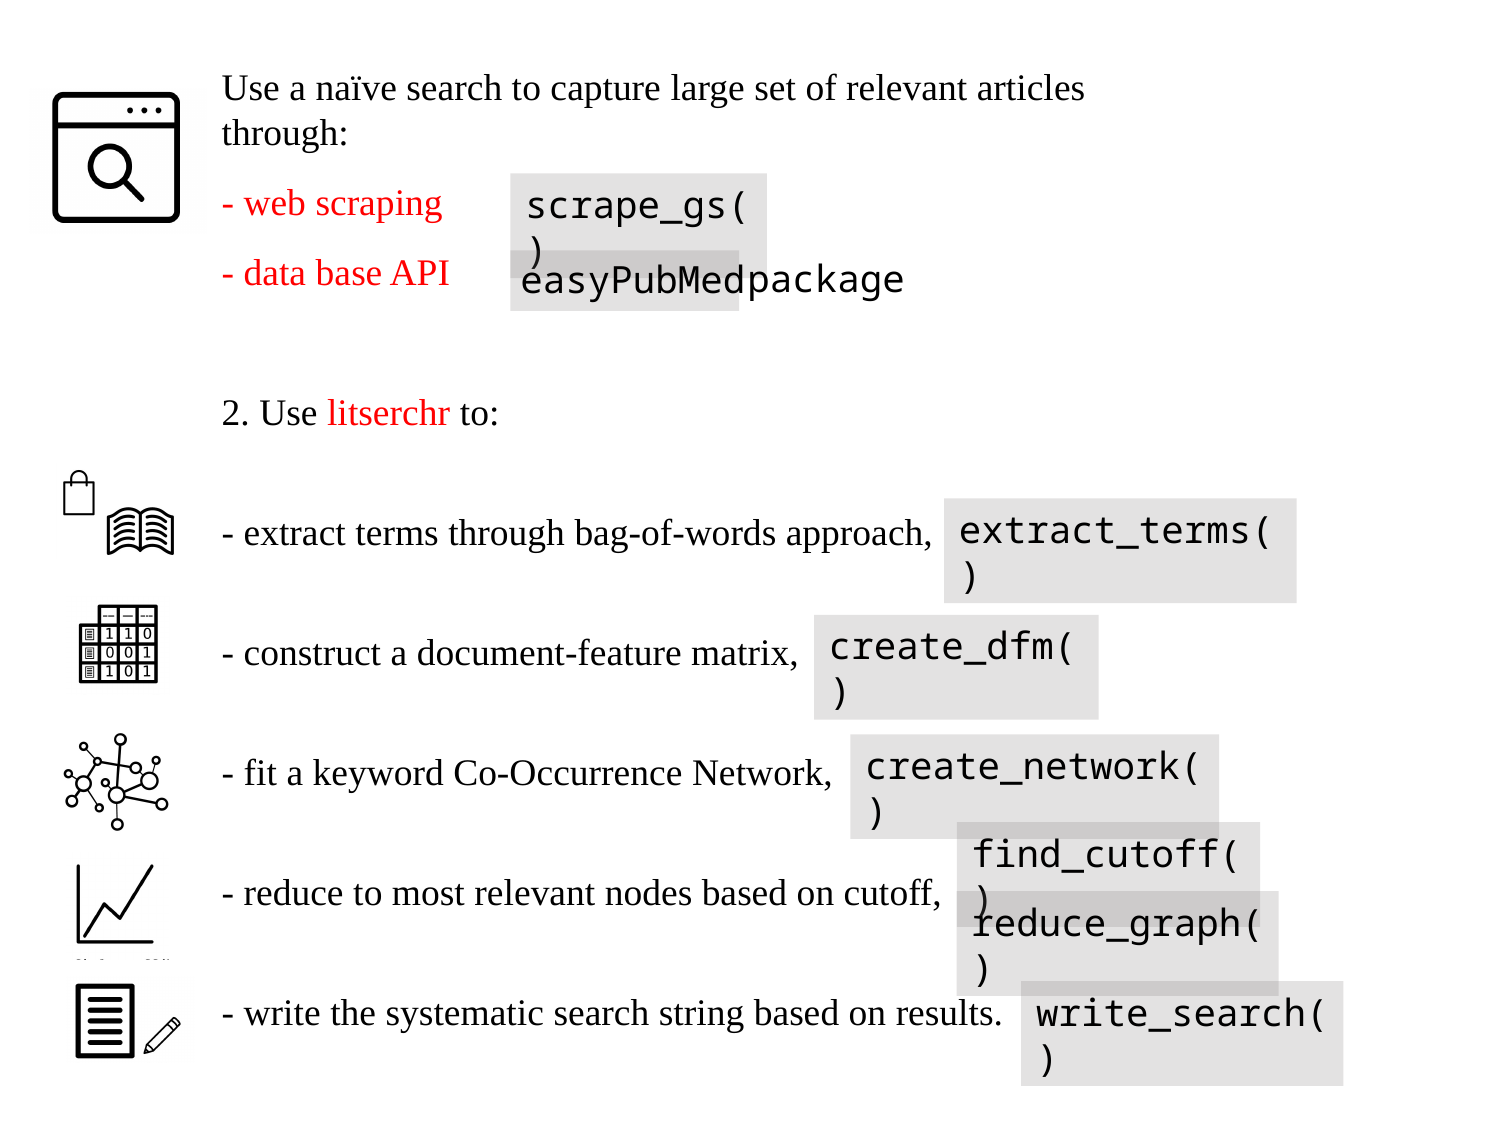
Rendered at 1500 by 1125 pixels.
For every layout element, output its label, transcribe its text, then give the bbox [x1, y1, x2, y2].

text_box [505, 247, 914, 312]
picture [66, 852, 169, 960]
text_box write_search() [1021, 981, 1344, 1086]
text_box create_dfm() [814, 614, 1099, 720]
text_box Use a naïve search to capture large set of relevant articles through: - web scraping - data base API 2. Use litserchr to: - extract terms through bag-of-words approach, - construct a document-feature matrix, - fit a keyword Co-Occurrence Network, - reduce to most relevant nodes based on cutoff, - write the systematic search string based on results. [206, 55, 1109, 1041]
text_box scrape_gs() [510, 173, 767, 247]
picture [66, 596, 170, 695]
text_box extract_terms() [944, 498, 1297, 604]
picture [55, 731, 181, 836]
text_box reduce_graph() [956, 891, 1279, 996]
picture [66, 976, 195, 1063]
text_box create_network() [850, 734, 1220, 839]
picture [29, 88, 207, 234]
text_box find_cutoff() [956, 822, 1261, 891]
picture [55, 463, 181, 559]
